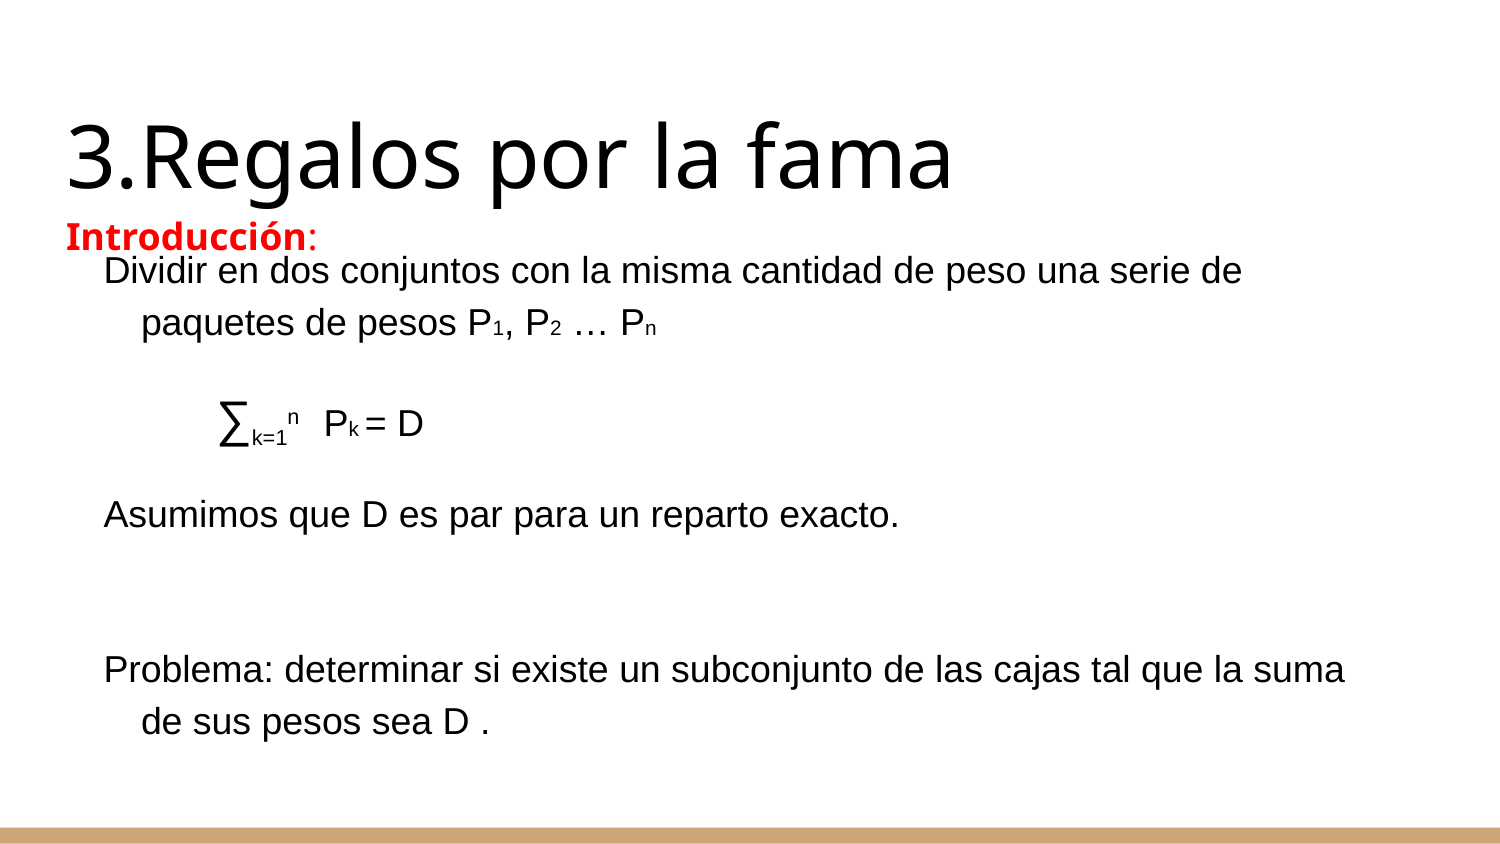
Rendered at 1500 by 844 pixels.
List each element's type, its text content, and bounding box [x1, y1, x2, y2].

title 3.Regalos por la fama Introducción: [51, 136, 1449, 274]
list Dividir en dos conjuntos con la misma cantidad de peso una serie de paquetes de pesos P1, P2 … Pn ∑k=1n Pk = D Asumimos que D es par para un reparto exacto. Problema: determinar si existe un subconjunto de las cajas tal que la suma de sus pesos sea D . [51, 224, 1366, 775]
